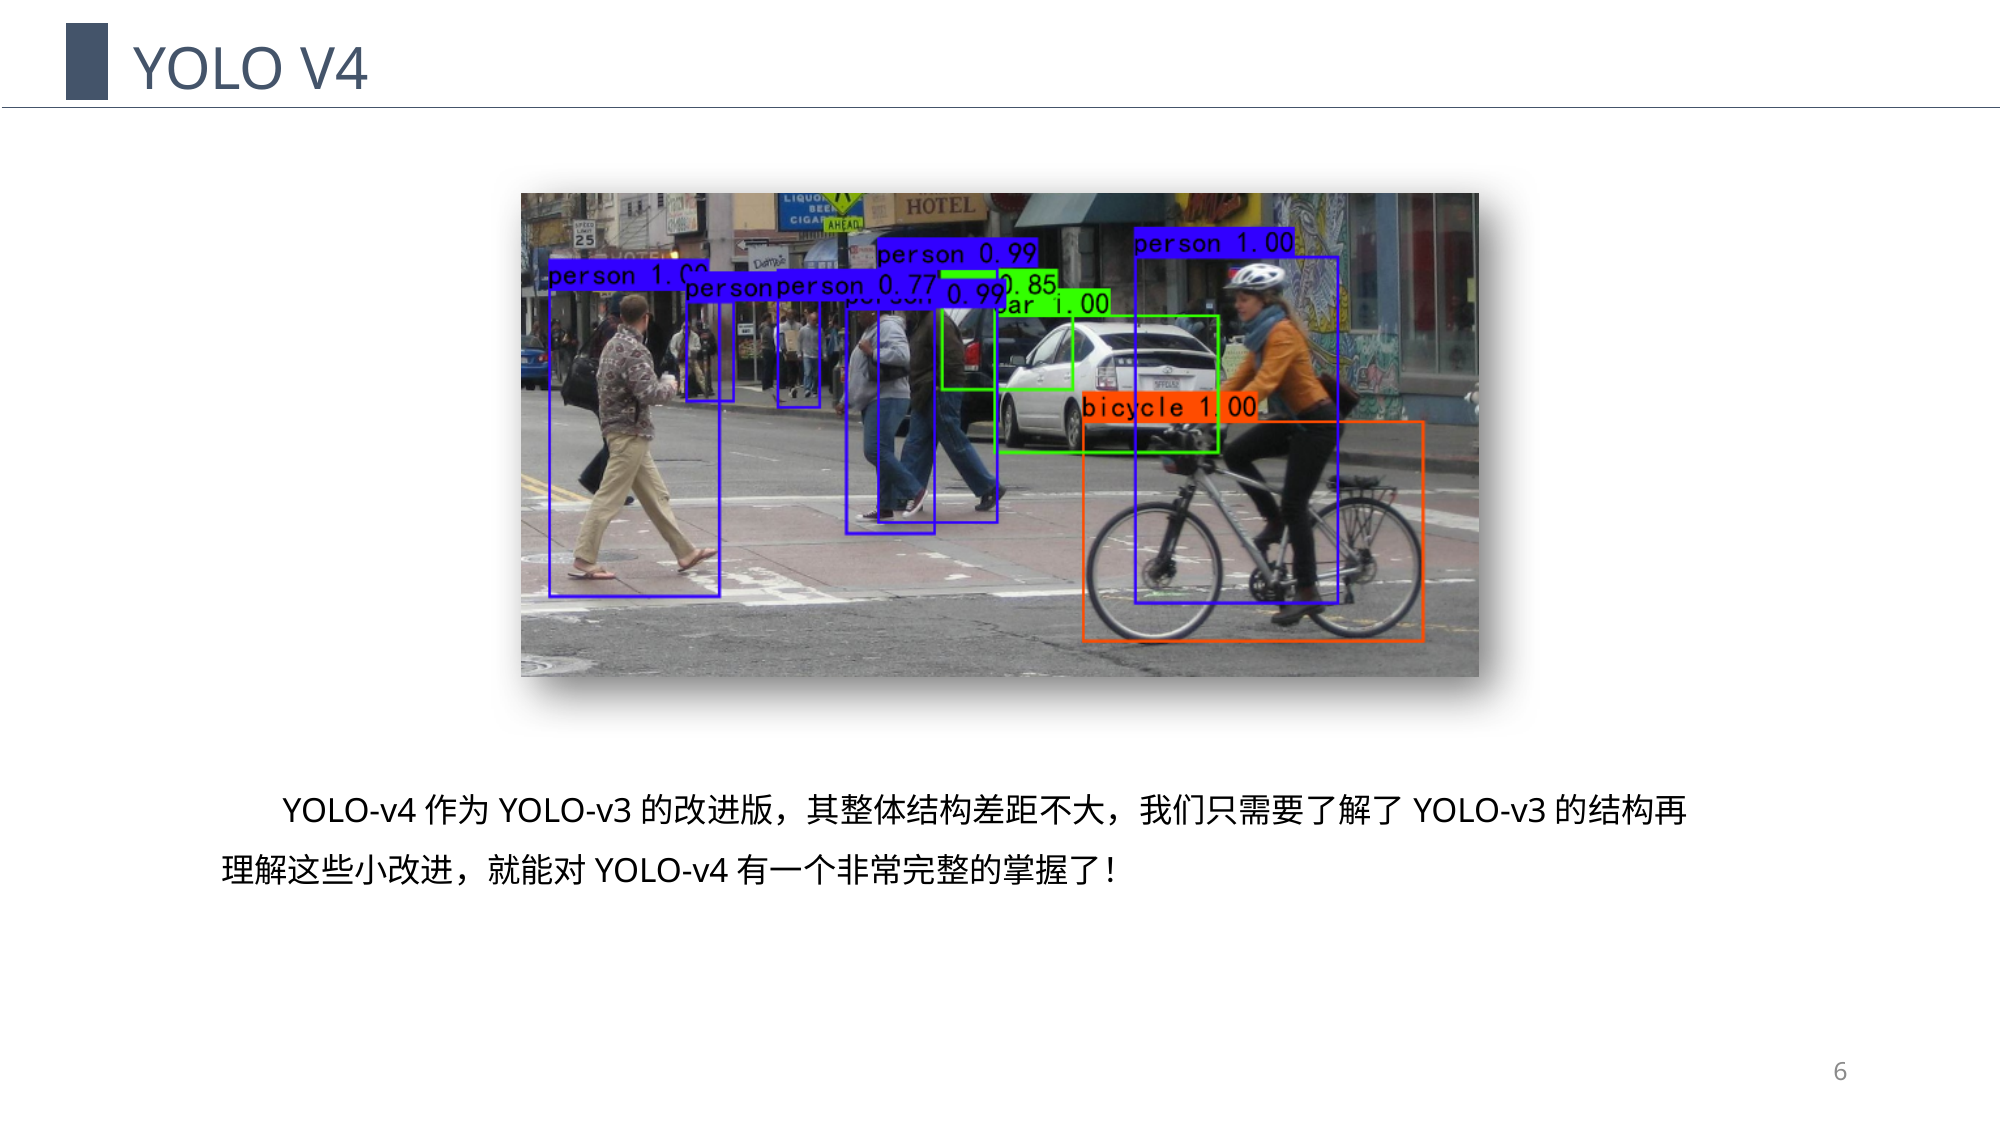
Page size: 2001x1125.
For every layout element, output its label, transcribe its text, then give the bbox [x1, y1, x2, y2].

text_box YOLO-v4作为YOLO-v3的改进版，其整体结构差距不大，我们只需要了解了YOLO-v3的结构再理解这些小改进，就能对YOLO-v4有一个非常完整的掌握了！ [206, 762, 1705, 897]
text_box YOLO V4 [118, 23, 856, 107]
text_box [66, 23, 108, 100]
slide_number 6 [1412, 1042, 1863, 1103]
picture [521, 193, 1479, 677]
